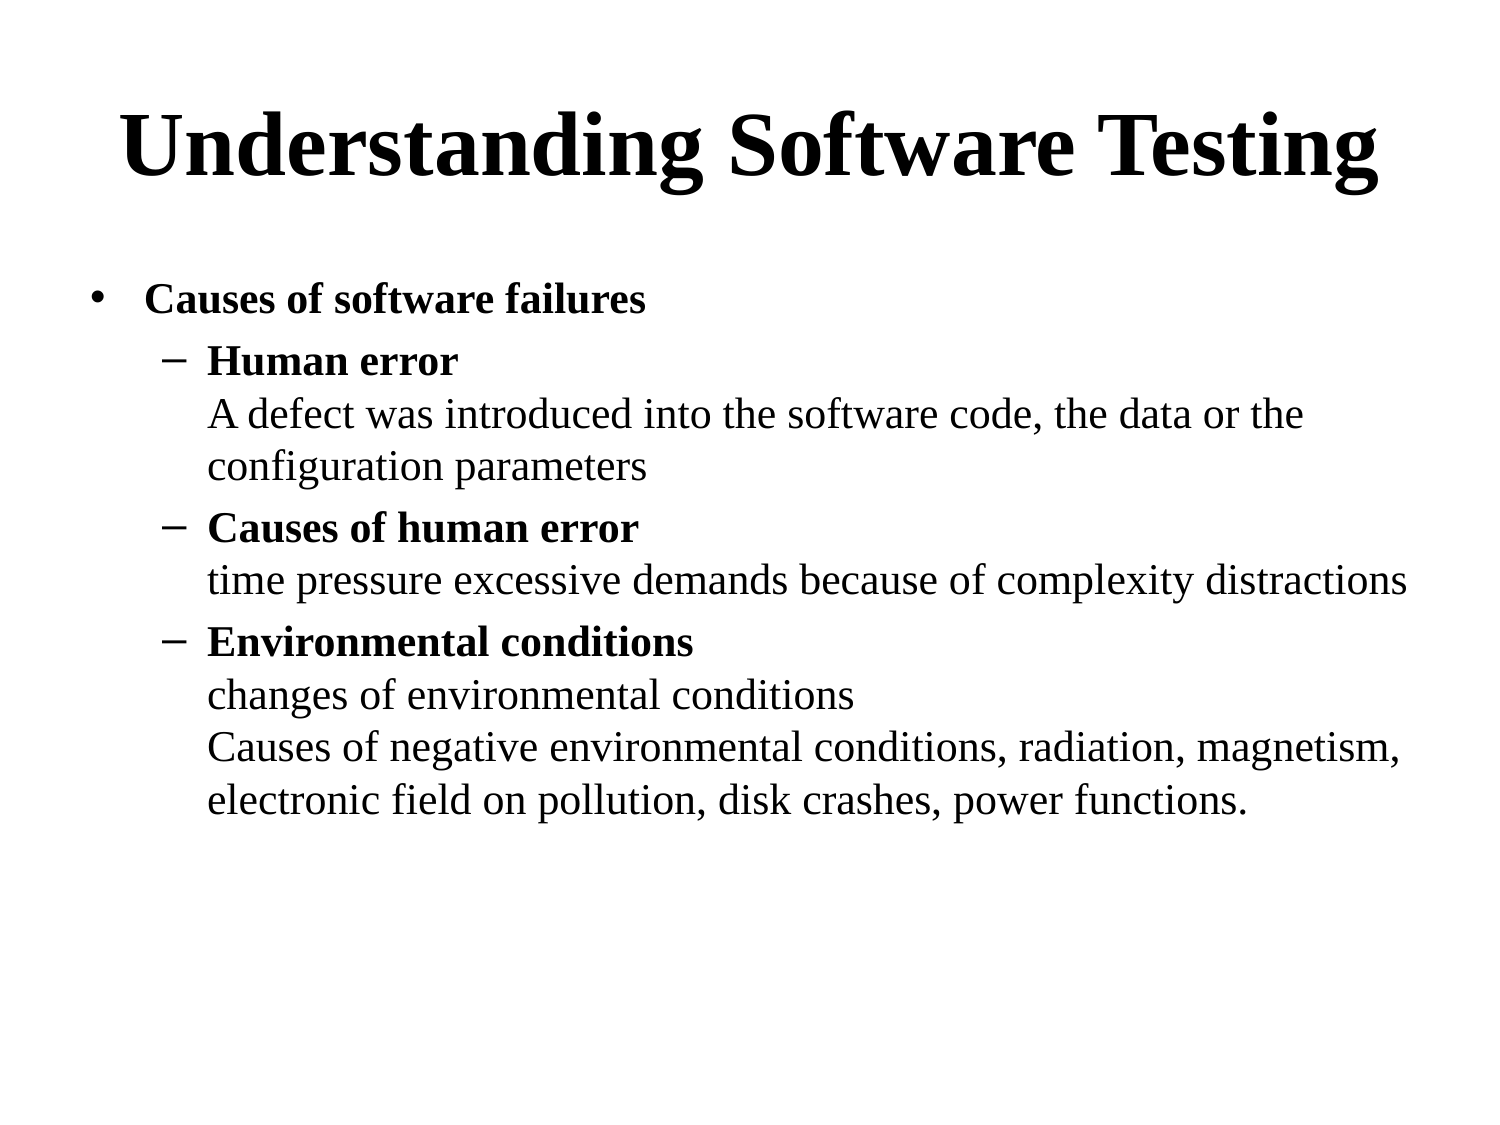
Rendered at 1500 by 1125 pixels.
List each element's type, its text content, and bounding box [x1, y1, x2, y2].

title Understanding Software Testing [75, 45, 1425, 233]
list Causes of software failures Human error A defect was introduced into the software code, the data or the configuration parameters Causes of human error time pressure excessive demands because of complexity distractions Environmental conditions changes of environmental conditions Causes of negative environmental conditions, radiation, magnetism, electronic field on pollution, disk crashes, power functions. [75, 262, 1425, 1005]
